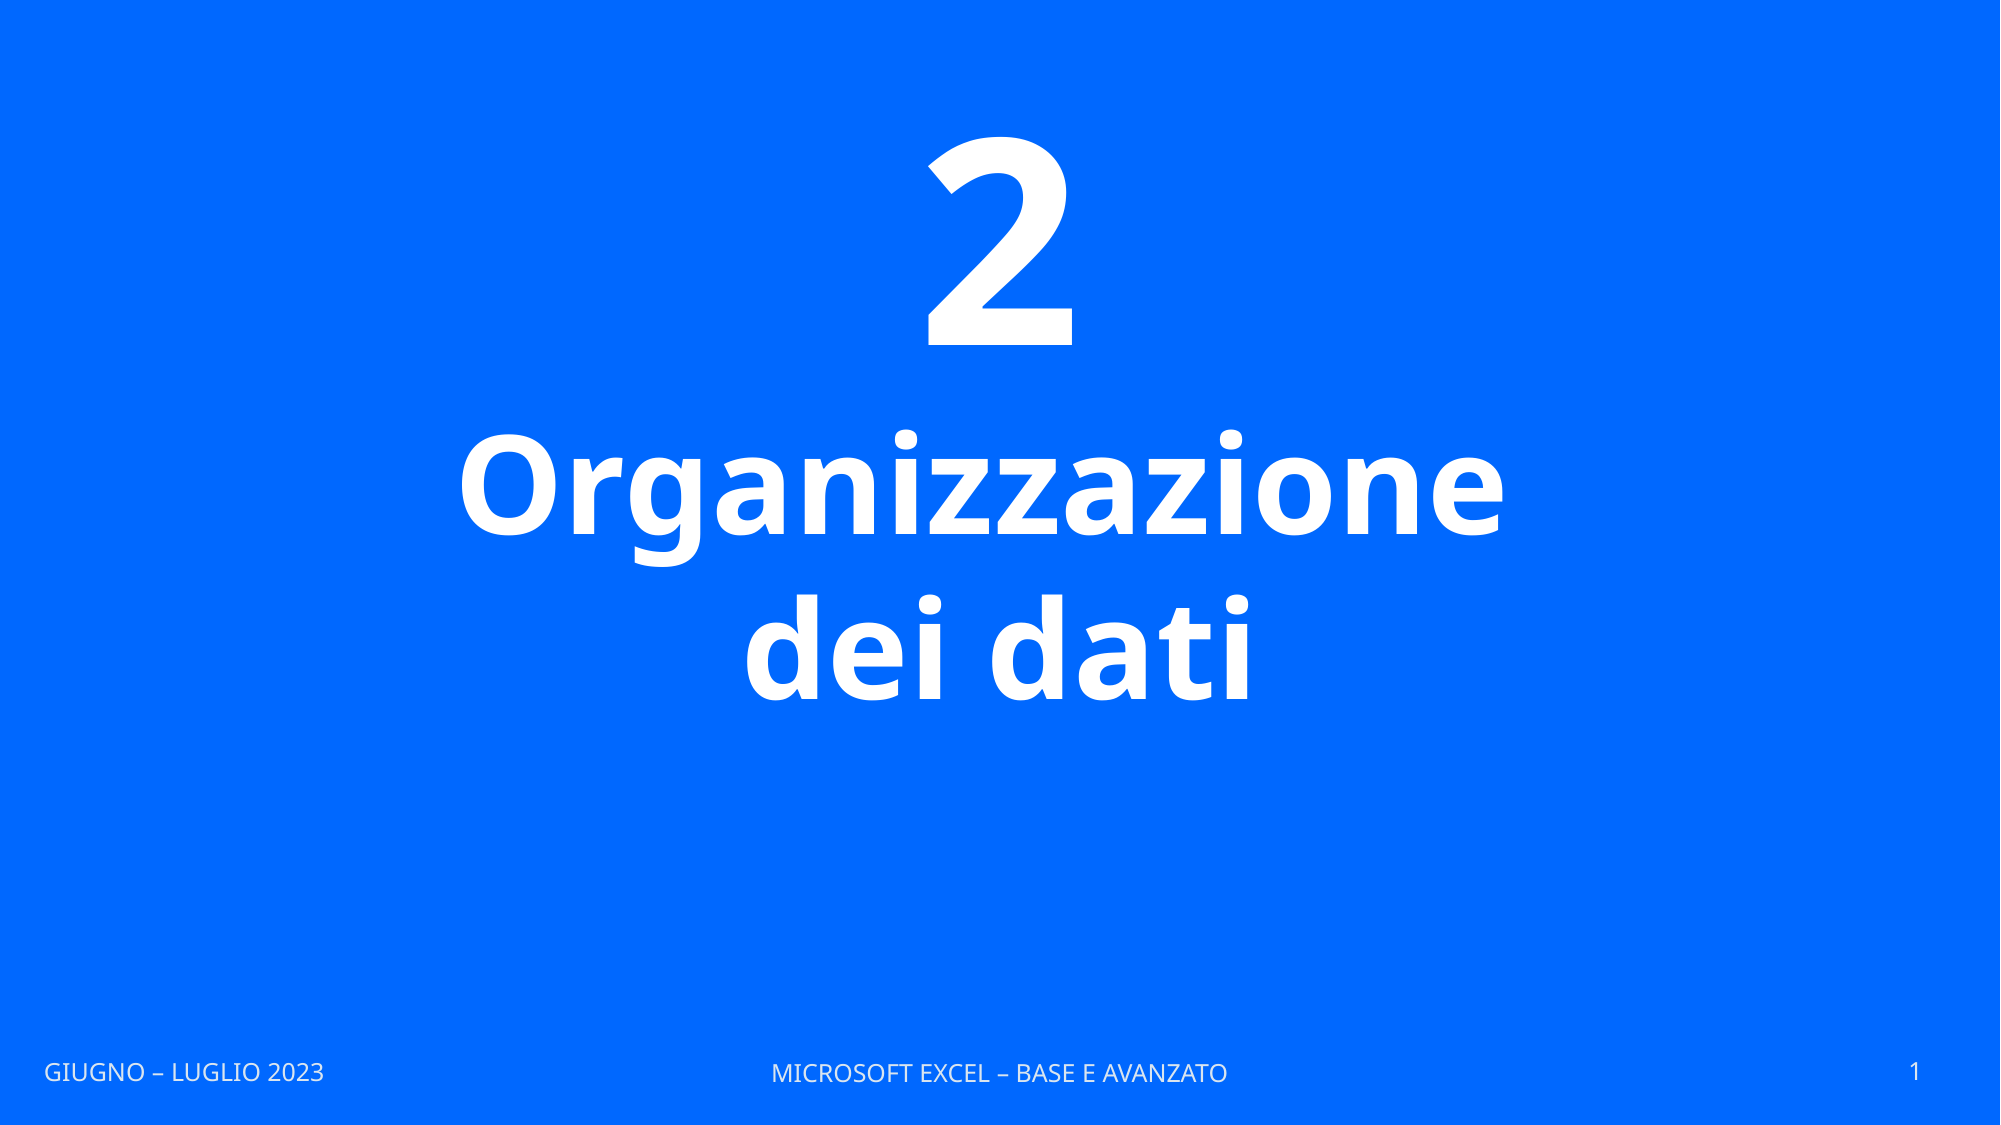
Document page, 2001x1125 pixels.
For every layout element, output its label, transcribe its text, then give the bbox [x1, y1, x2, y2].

slide_number 1 [1487, 1042, 1938, 1103]
slide_number GIUGNO – LUGLIO 2023 [28, 1041, 341, 1101]
title Organizzazione dei dati [310, 461, 1690, 793]
text_box 2 [310, 0, 1690, 461]
footer MICROSOFT EXCEL – BASE E AVANZATO [662, 1042, 1338, 1103]
